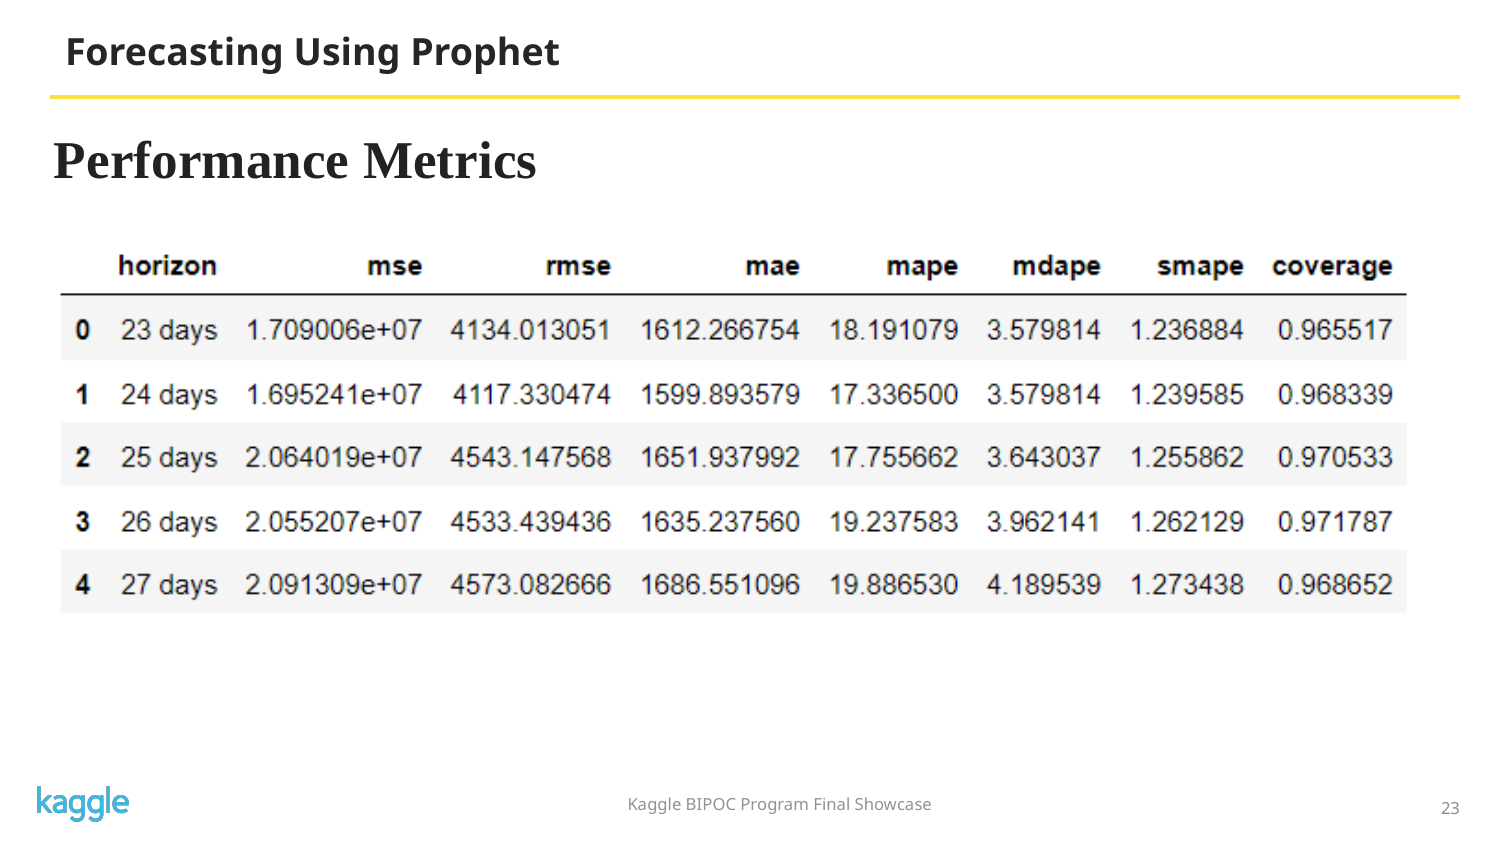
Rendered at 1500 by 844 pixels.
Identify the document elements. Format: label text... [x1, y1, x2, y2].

picture [37, 786, 129, 822]
title Forecasting Using Prophet [50, 6, 1269, 94]
list Performance Metrics [38, 108, 1422, 774]
slide_number ‹#› [1137, 786, 1475, 832]
picture [49, 196, 1442, 650]
